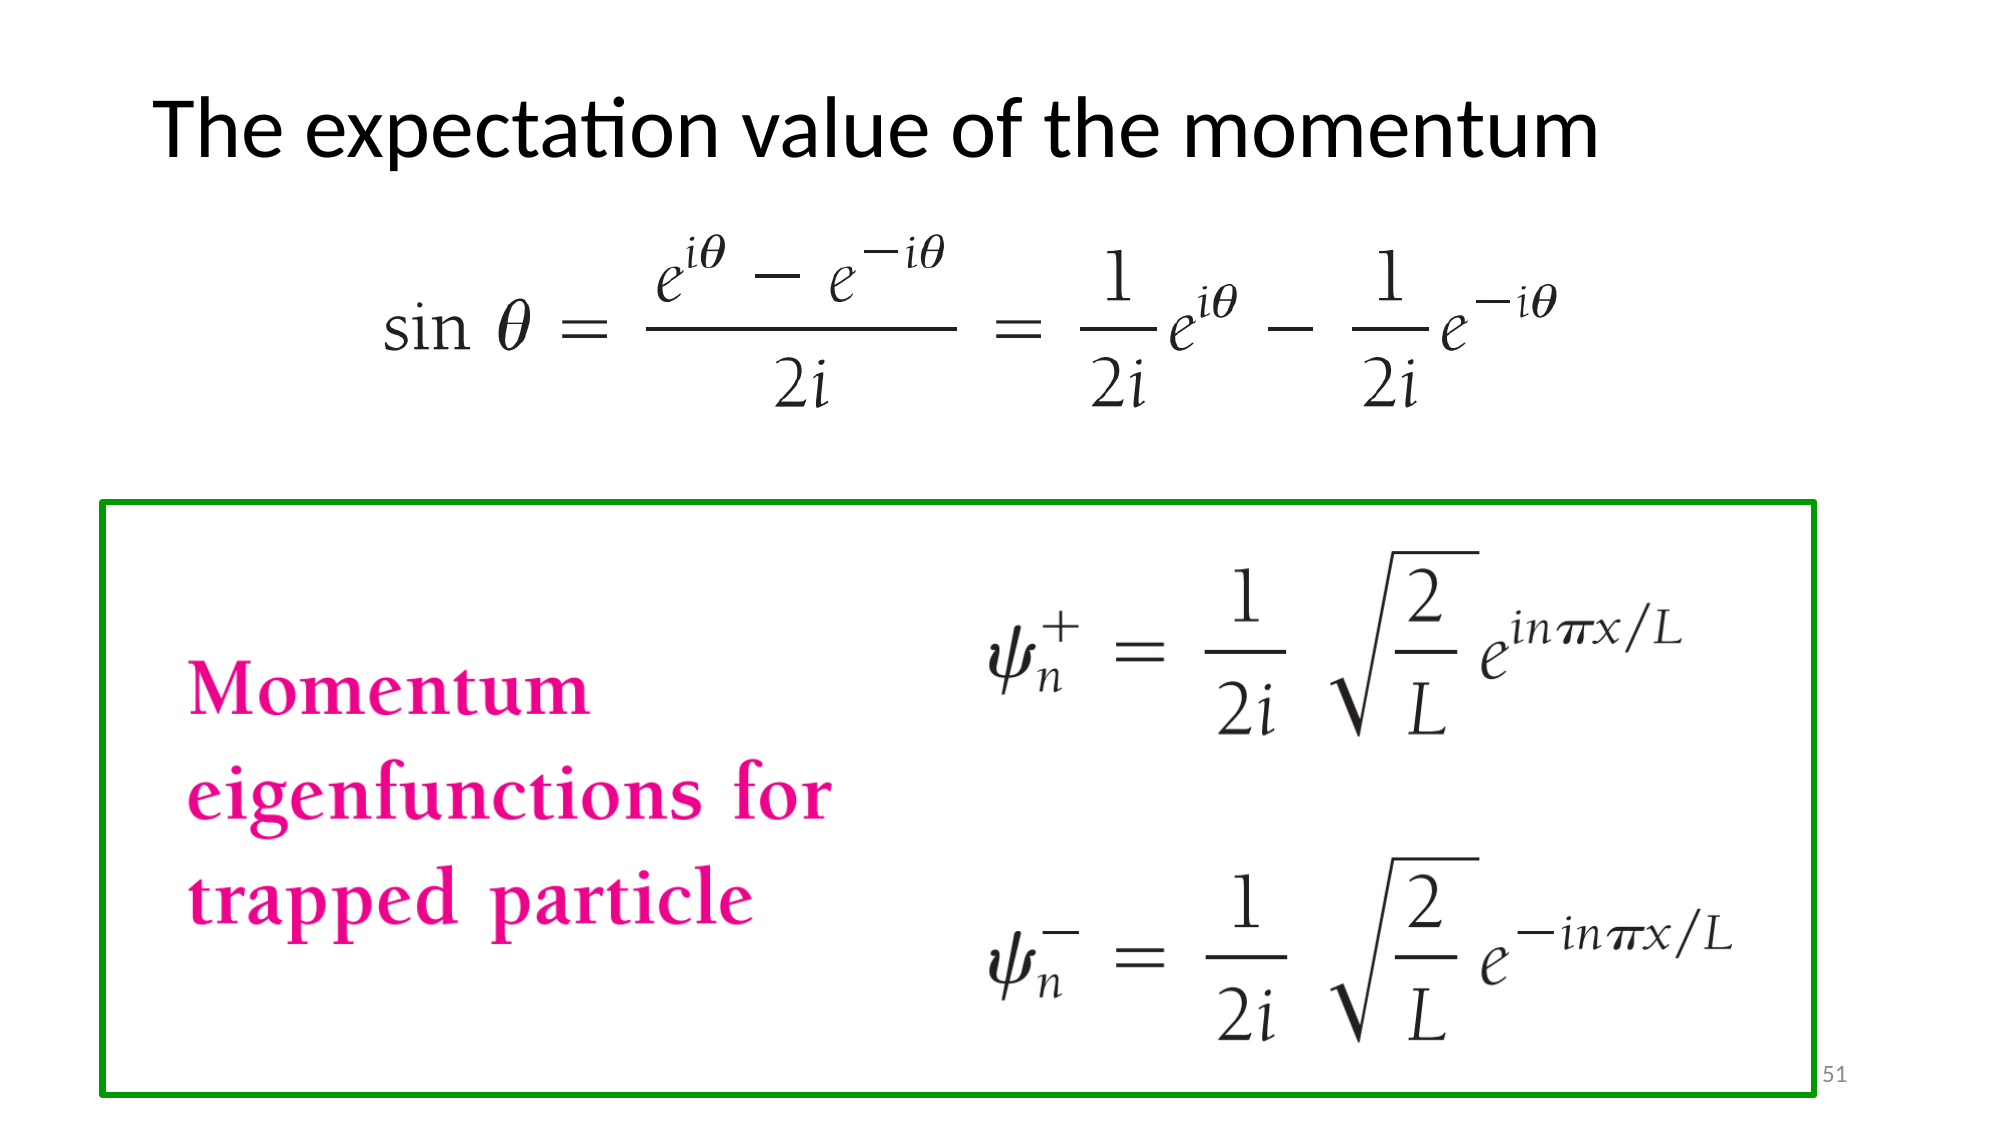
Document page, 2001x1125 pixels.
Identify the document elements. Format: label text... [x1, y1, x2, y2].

picture [935, 533, 1739, 1063]
picture [381, 229, 1558, 417]
picture [168, 641, 844, 967]
text_box <number> [1412, 1042, 1863, 1103]
text_box The expectation value of the momentum [138, 62, 1641, 183]
text_box [100, 500, 1816, 1097]
